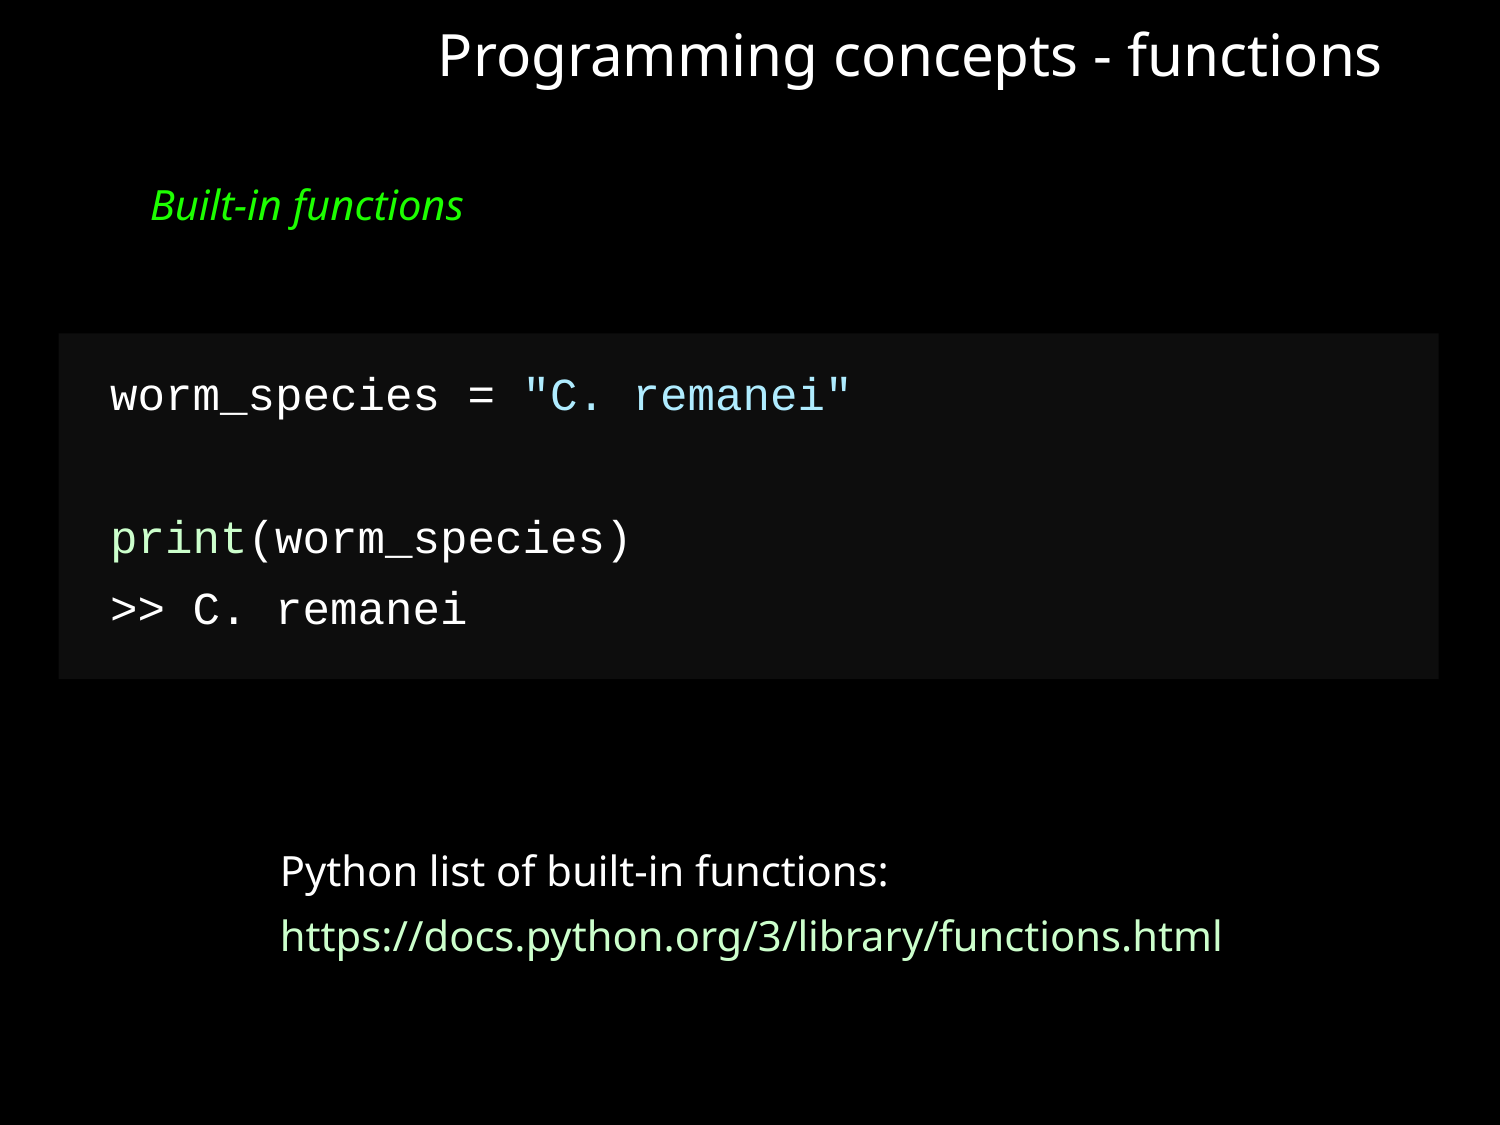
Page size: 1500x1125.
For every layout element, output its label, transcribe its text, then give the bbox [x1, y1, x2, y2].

text_box Python list of built-in functions: https://docs.python.org/3/library/functions.html [265, 822, 1239, 967]
text_box worm_species = "C. remanei" print(worm_species) >> C. remanei [95, 340, 1469, 642]
text_box [58, 333, 1439, 680]
text_box Built-in functions [135, 171, 480, 237]
text_box Programming concepts - functions [422, 10, 1398, 95]
